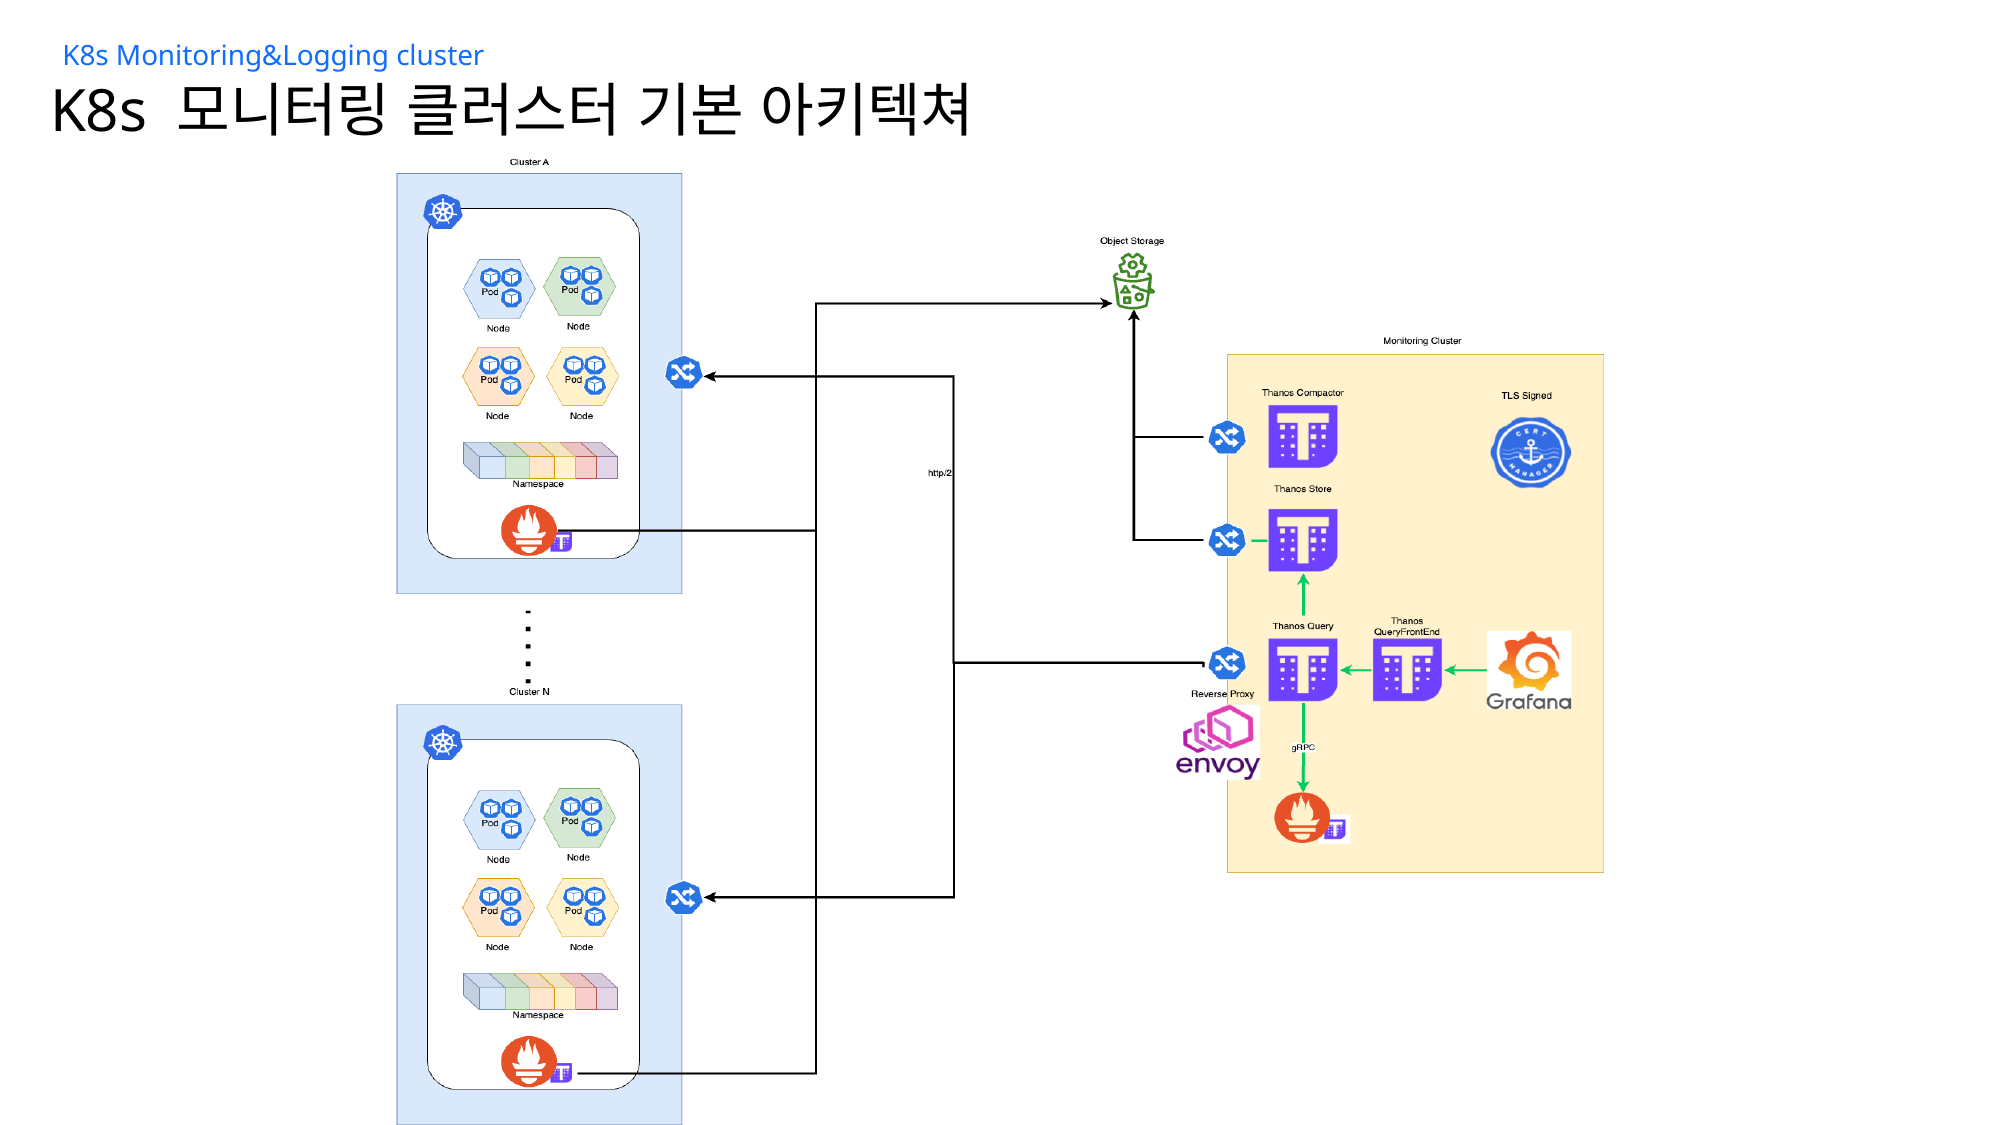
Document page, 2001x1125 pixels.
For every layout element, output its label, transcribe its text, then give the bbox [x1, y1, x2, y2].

picture [396, 151, 1604, 1125]
text_box K8s 모니터링 클러스터 기본 아키텍쳐 [49, 43, 1925, 154]
text_box K8s Monitoring&Logging cluster [62, 36, 1157, 74]
